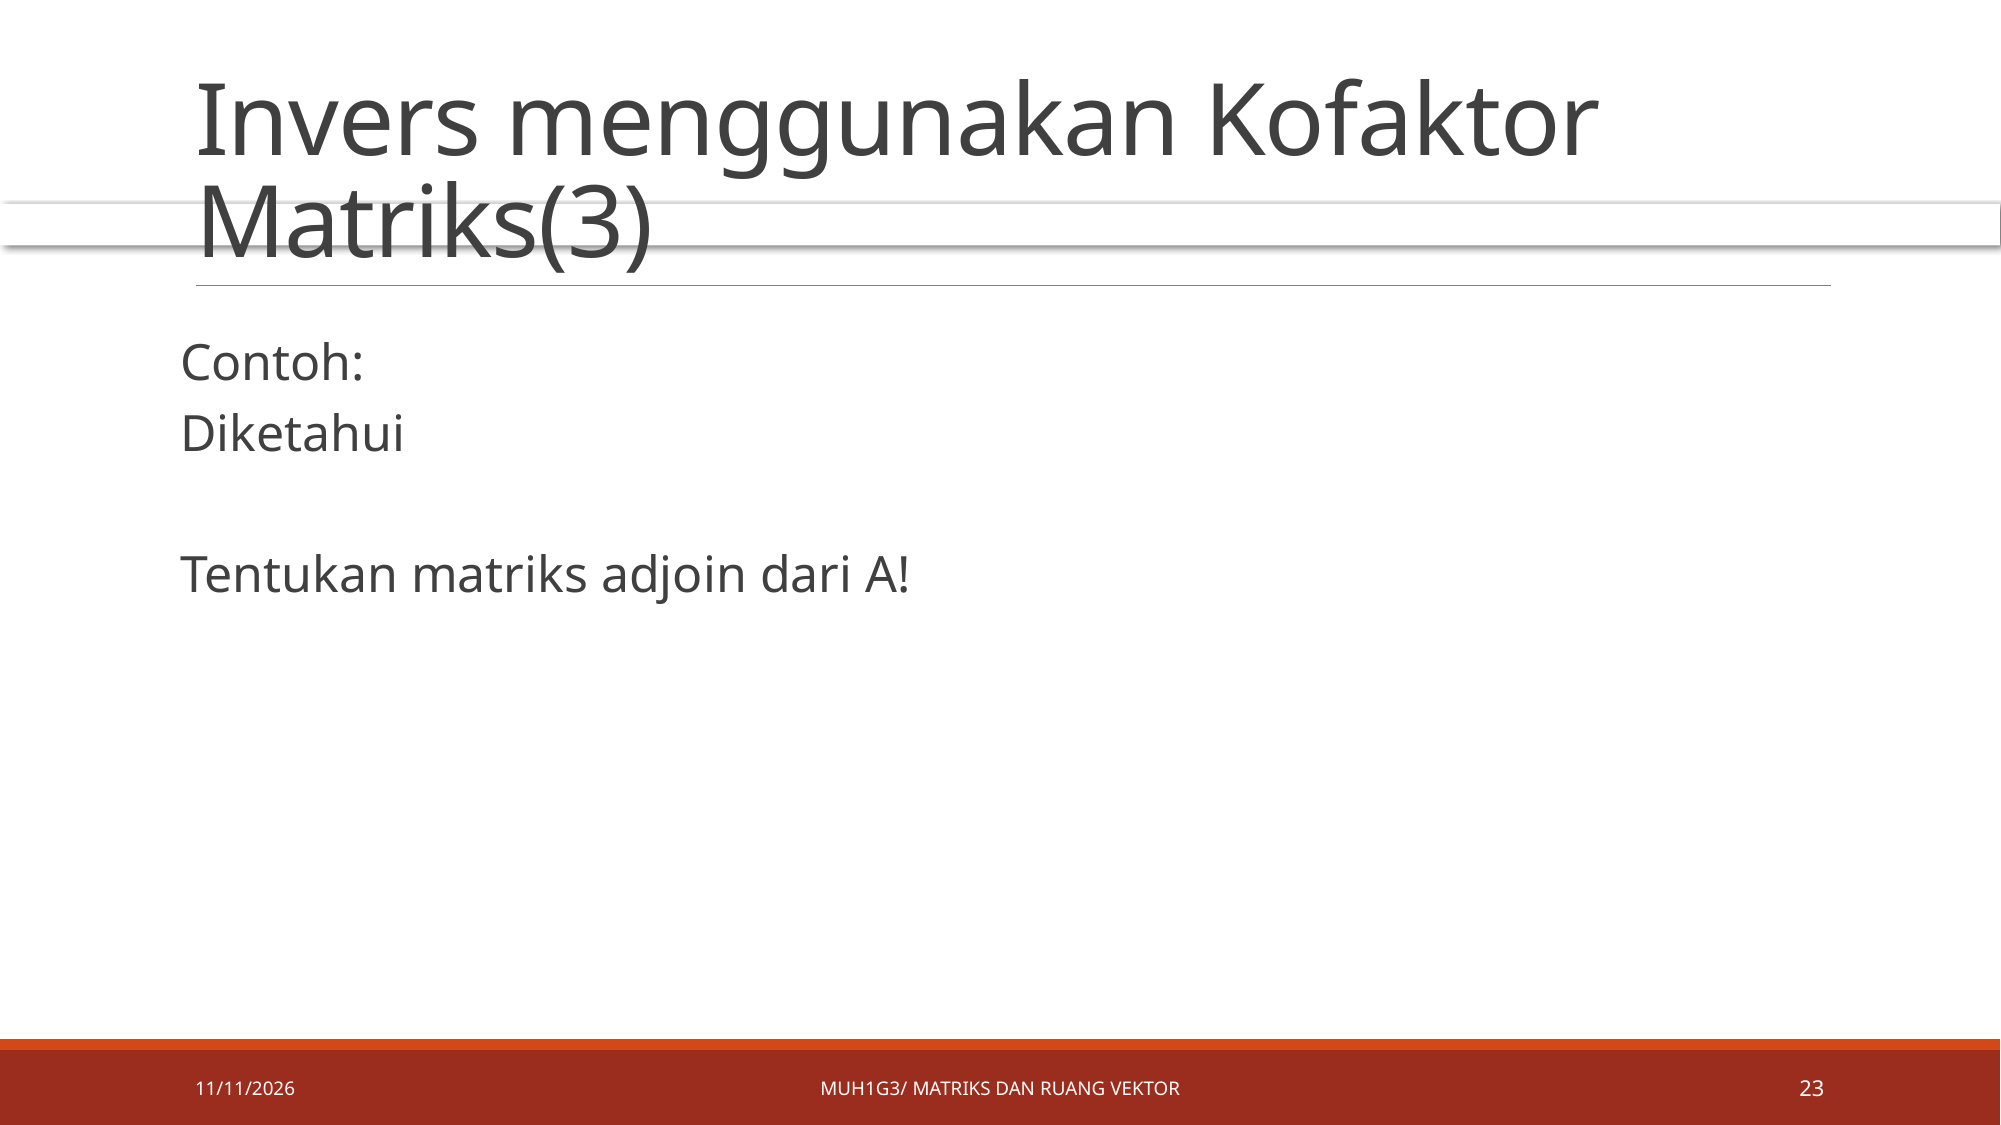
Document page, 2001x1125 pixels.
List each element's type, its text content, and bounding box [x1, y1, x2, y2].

footer MUH1G3/ Matriks dan ruang vektor [604, 1059, 1396, 1120]
title Invers menggunakan Kofaktor Matriks(3) [180, 47, 1830, 285]
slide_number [180, 1059, 586, 1120]
slide_number 23 [1624, 1059, 1840, 1120]
